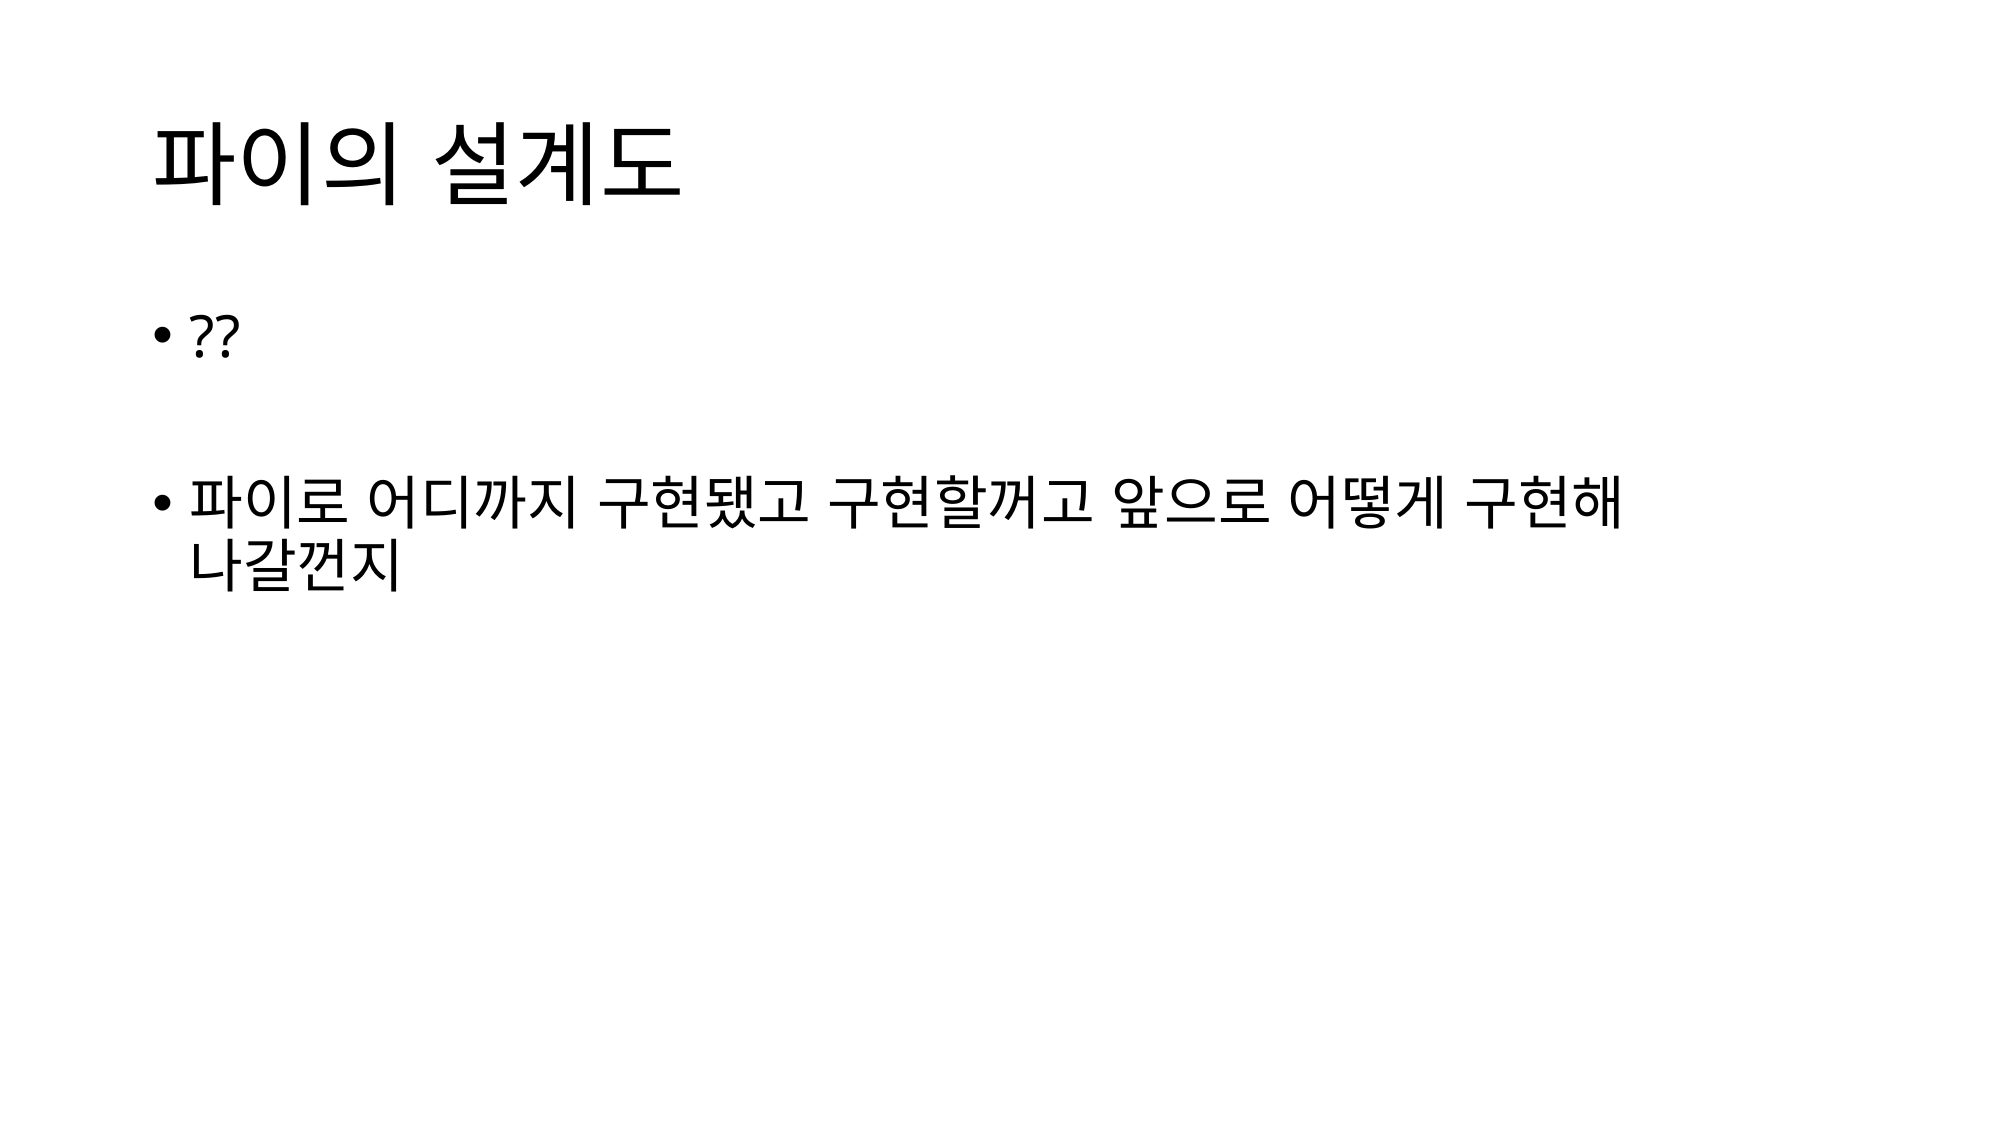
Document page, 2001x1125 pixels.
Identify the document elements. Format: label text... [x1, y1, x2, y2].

title 파이의 설계도 [137, 59, 1863, 278]
list ?? 파이로 어디까지 구현됐고 구현할꺼고 앞으로 어떻게 구현해 나갈껀지 [137, 299, 1863, 1014]
